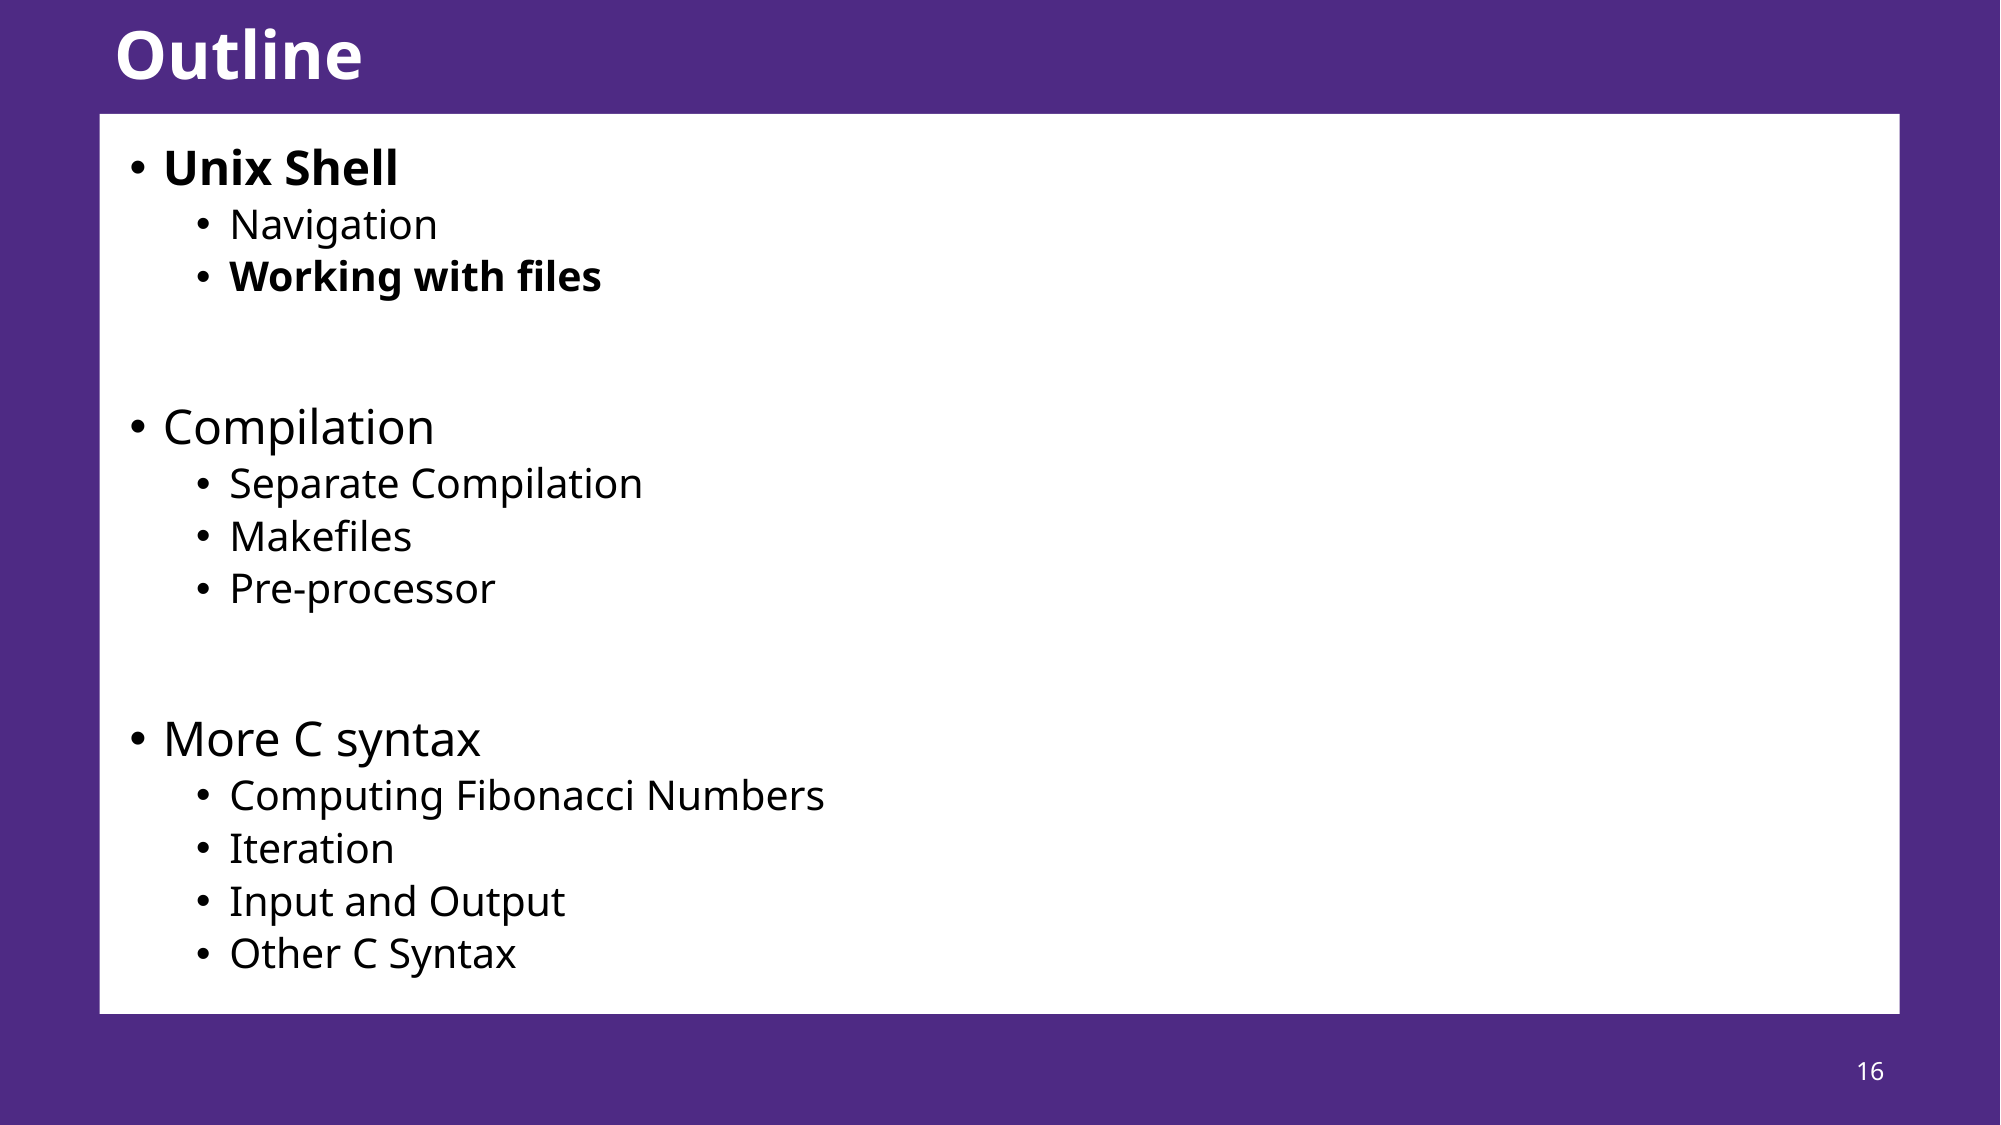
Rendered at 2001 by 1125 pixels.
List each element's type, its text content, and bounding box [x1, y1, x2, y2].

list Unix Shell Navigation Working with files Compilation Separate Compilation Makefiles Pre-processor More C syntax Computing Fibonacci Numbers Iteration Input and Output Other C Syntax [99, 114, 1900, 1014]
slide_number 16 [1749, 1042, 1900, 1103]
title Outline [99, 1, 1900, 114]
